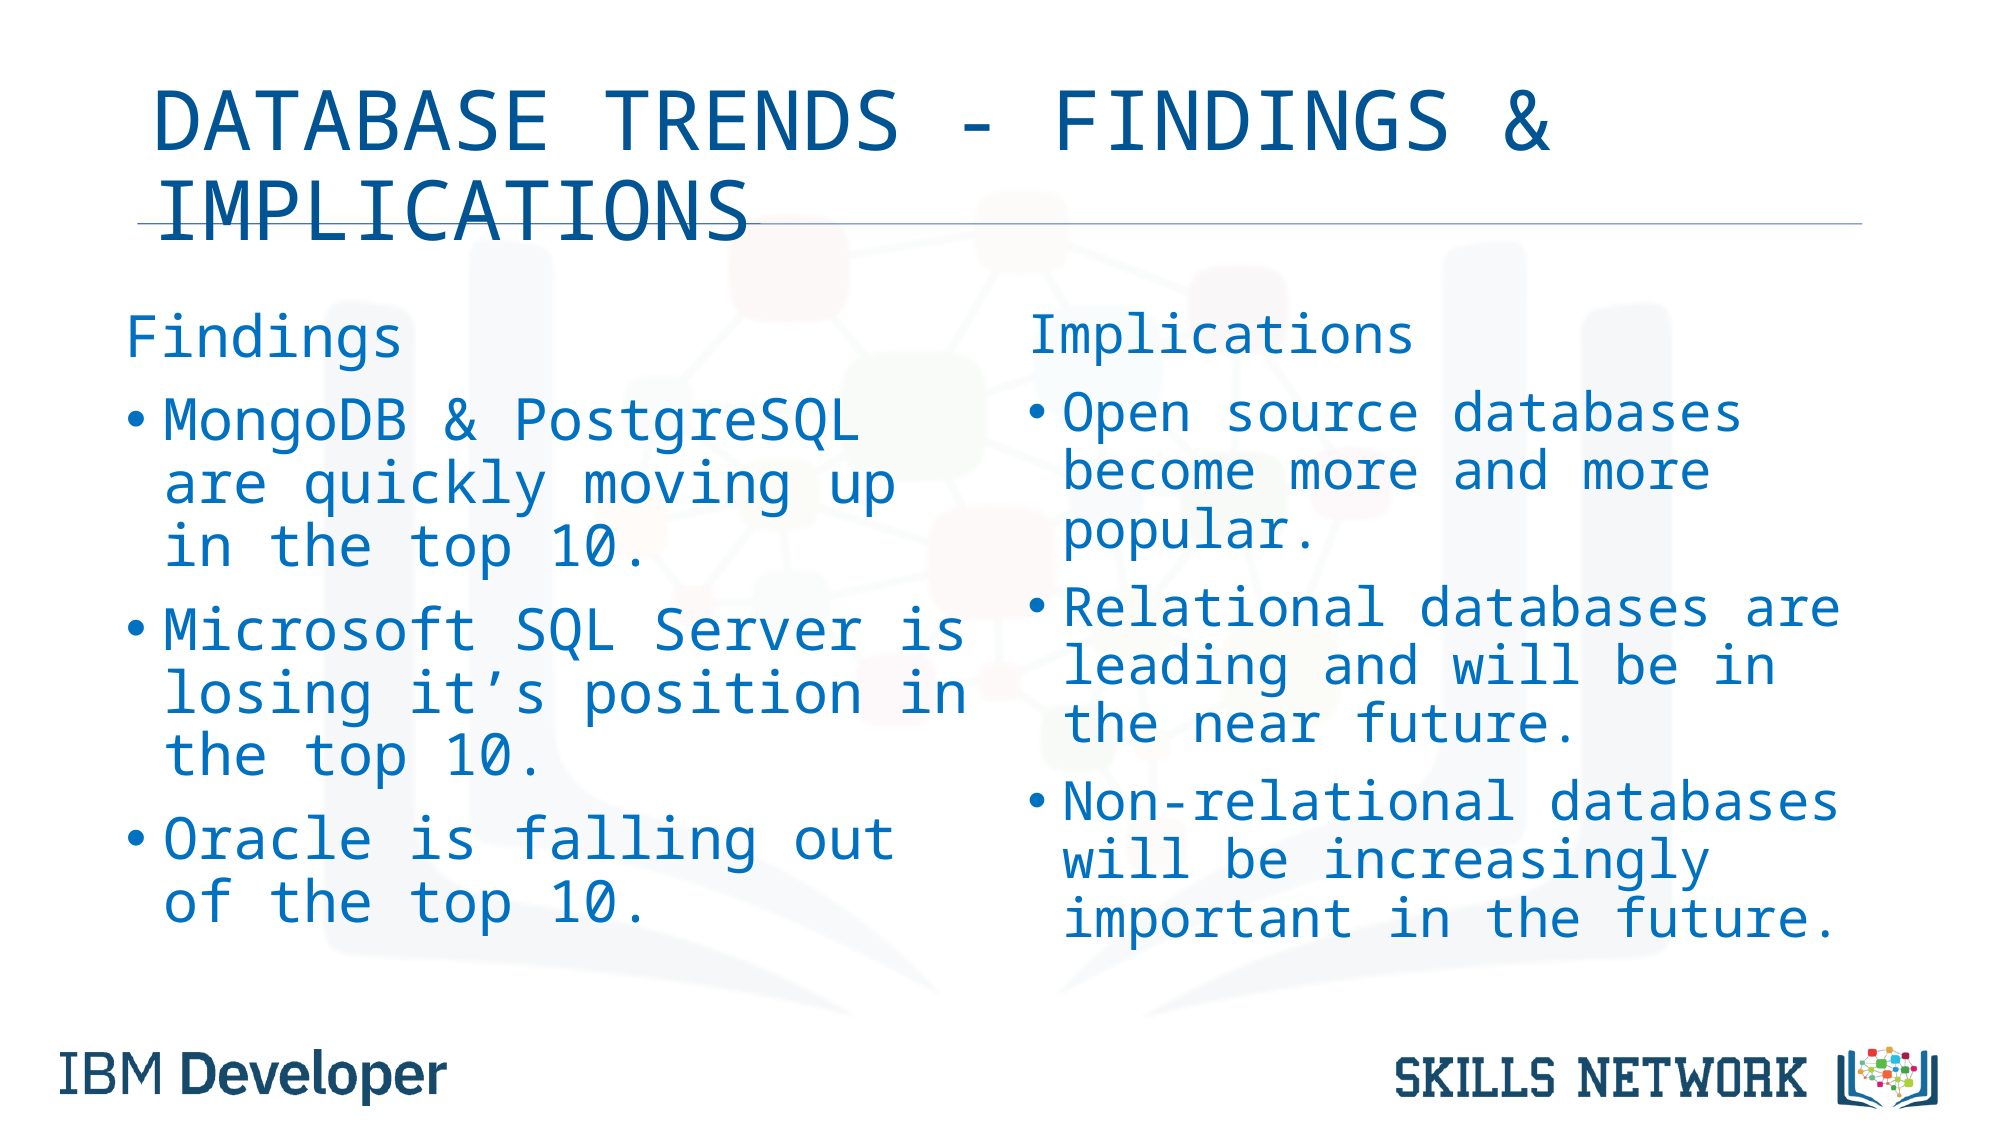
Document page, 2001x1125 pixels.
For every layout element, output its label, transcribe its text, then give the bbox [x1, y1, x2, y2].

picture [1390, 1045, 1945, 1111]
list Implications Open source databases become more and more popular. Relational databases are leading and will be in the near future. Non-relational databases will be increasingly important in the future. [1012, 299, 1863, 1014]
picture [55, 1045, 459, 1108]
list Findings MongoDB & PostgreSQL are quickly moving up in the top 10. Microsoft SQL Server is losing it’s position in the top 10. Oracle is falling out of the top 10. [110, 299, 984, 1014]
title DATABASE TRENDS - FINDINGS & IMPLICATIONS [137, 59, 1863, 278]
